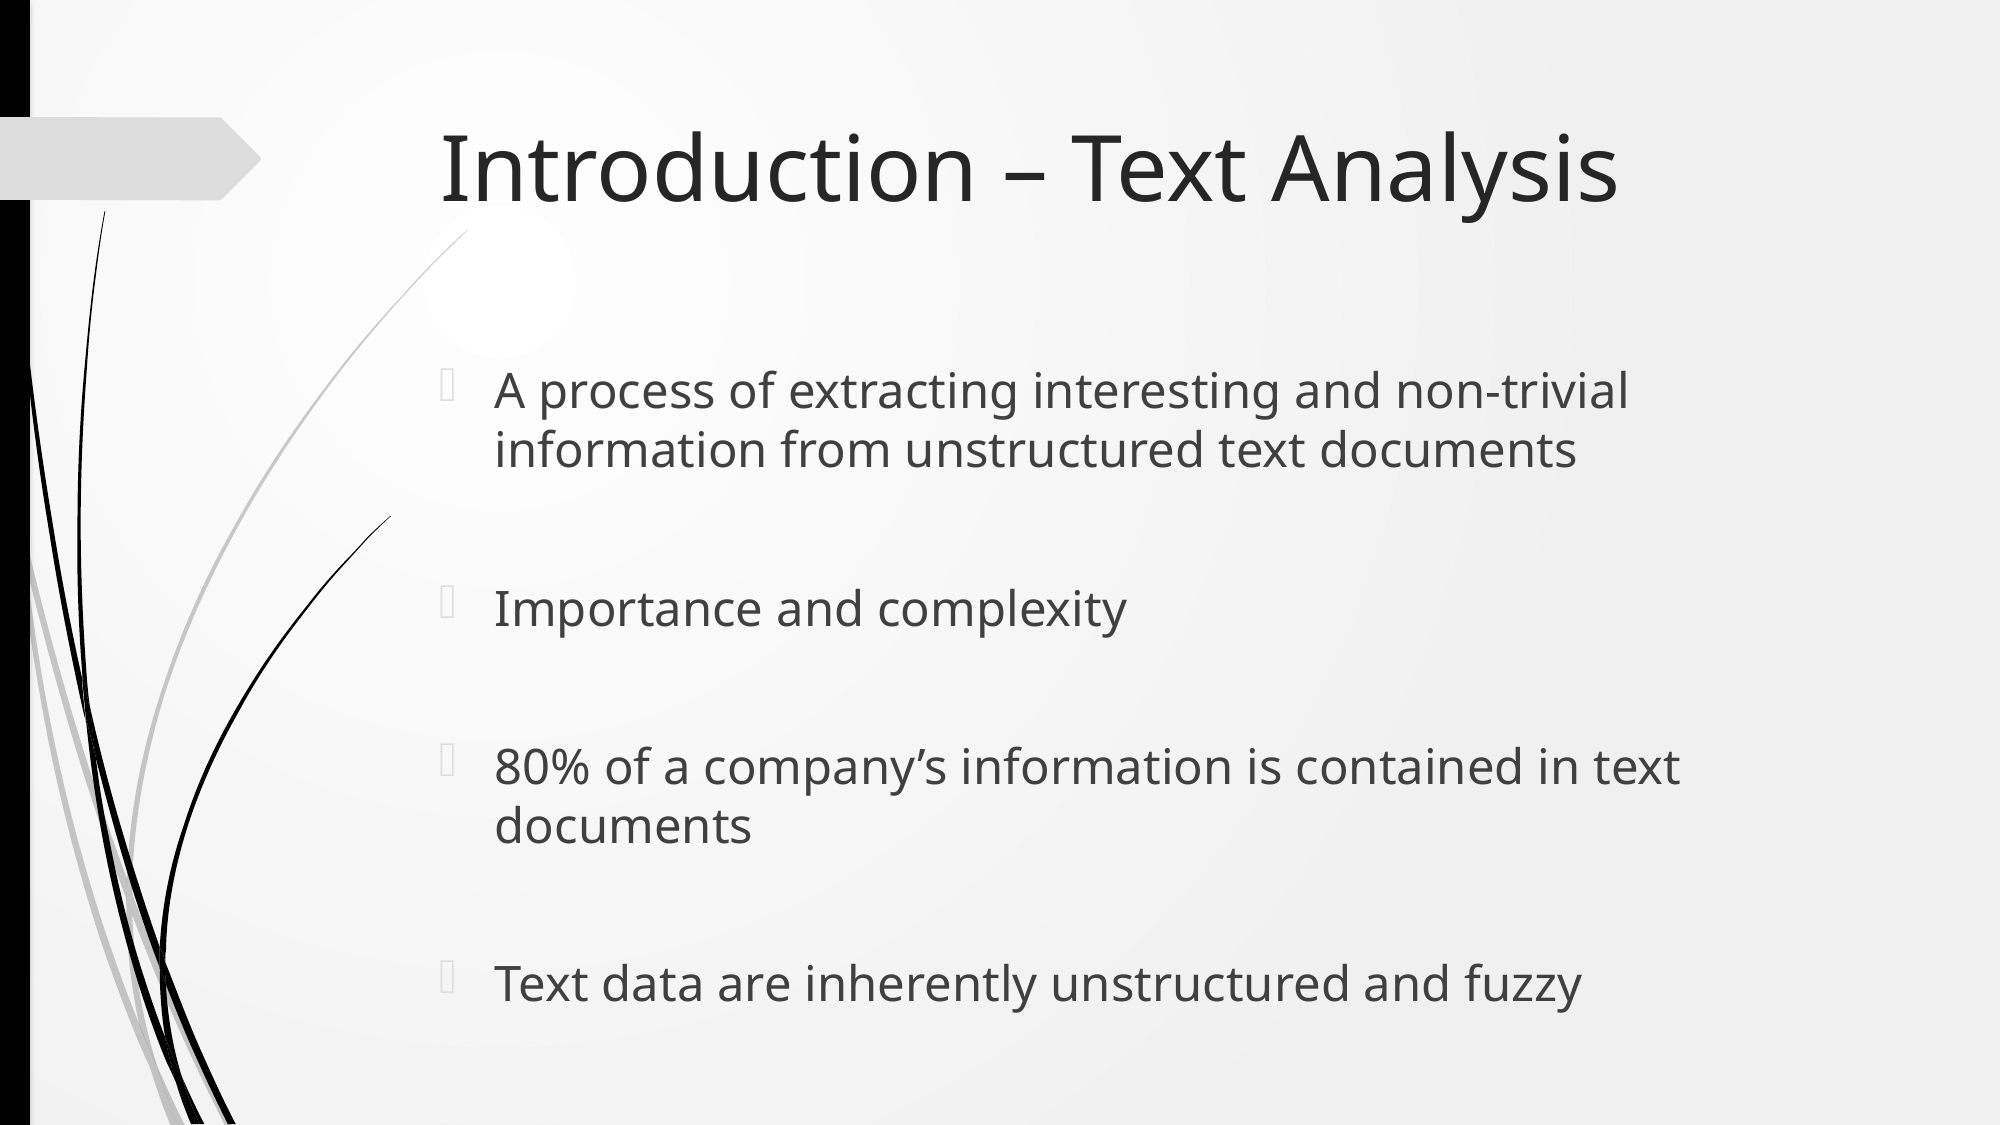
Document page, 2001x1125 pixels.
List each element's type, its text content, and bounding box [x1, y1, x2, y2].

list A process of extracting interesting and non-trivial information from unstructured text documents Importance and complexity 80% of a company’s information is contained in text documents Text data are inherently unstructured and fuzzy [424, 352, 1888, 1022]
title Introduction – Text Analysis [425, 102, 1888, 313]
